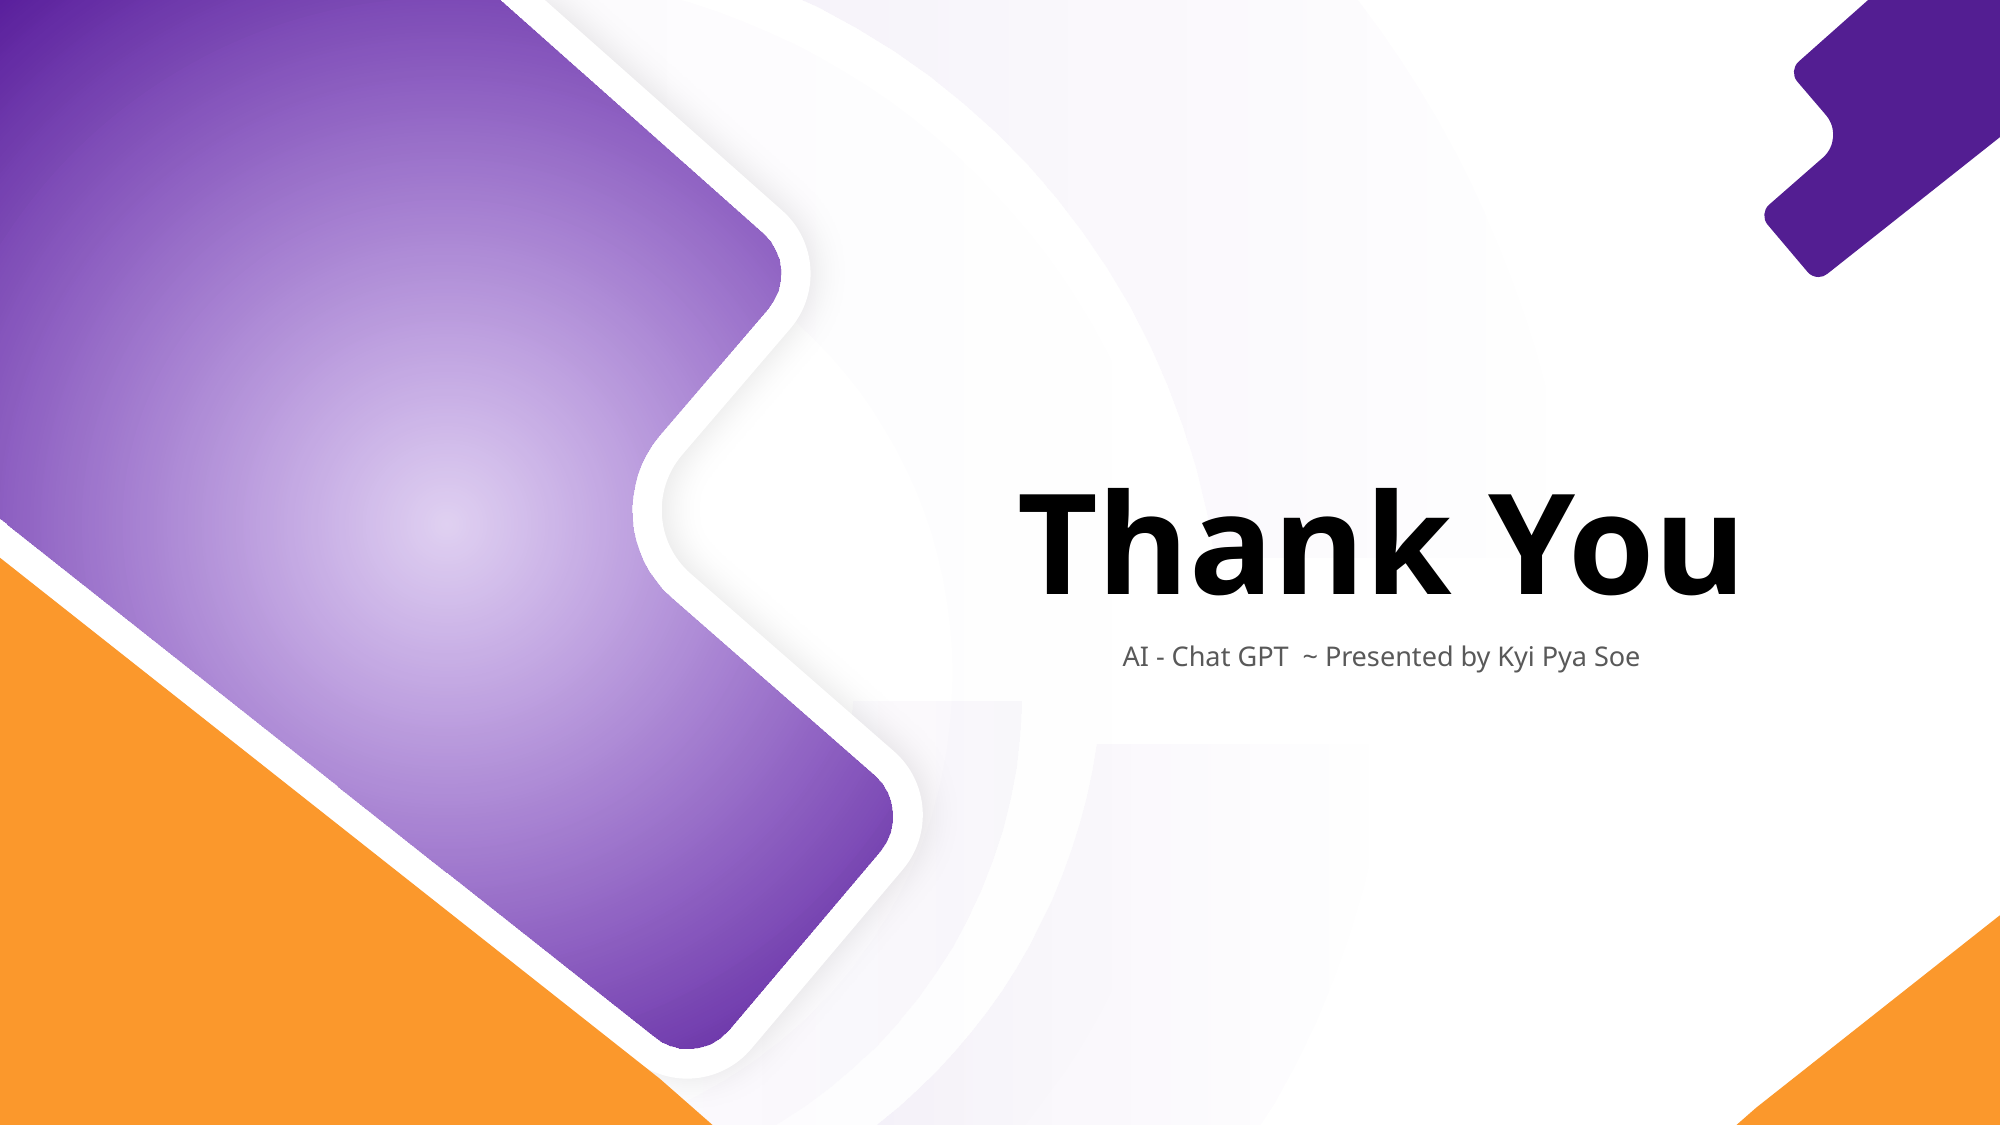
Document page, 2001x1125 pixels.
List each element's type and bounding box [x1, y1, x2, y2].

text_box [888, 794, 893, 837]
text_box [1002, 448, 1892, 681]
picture [0, 1, 888, 1050]
